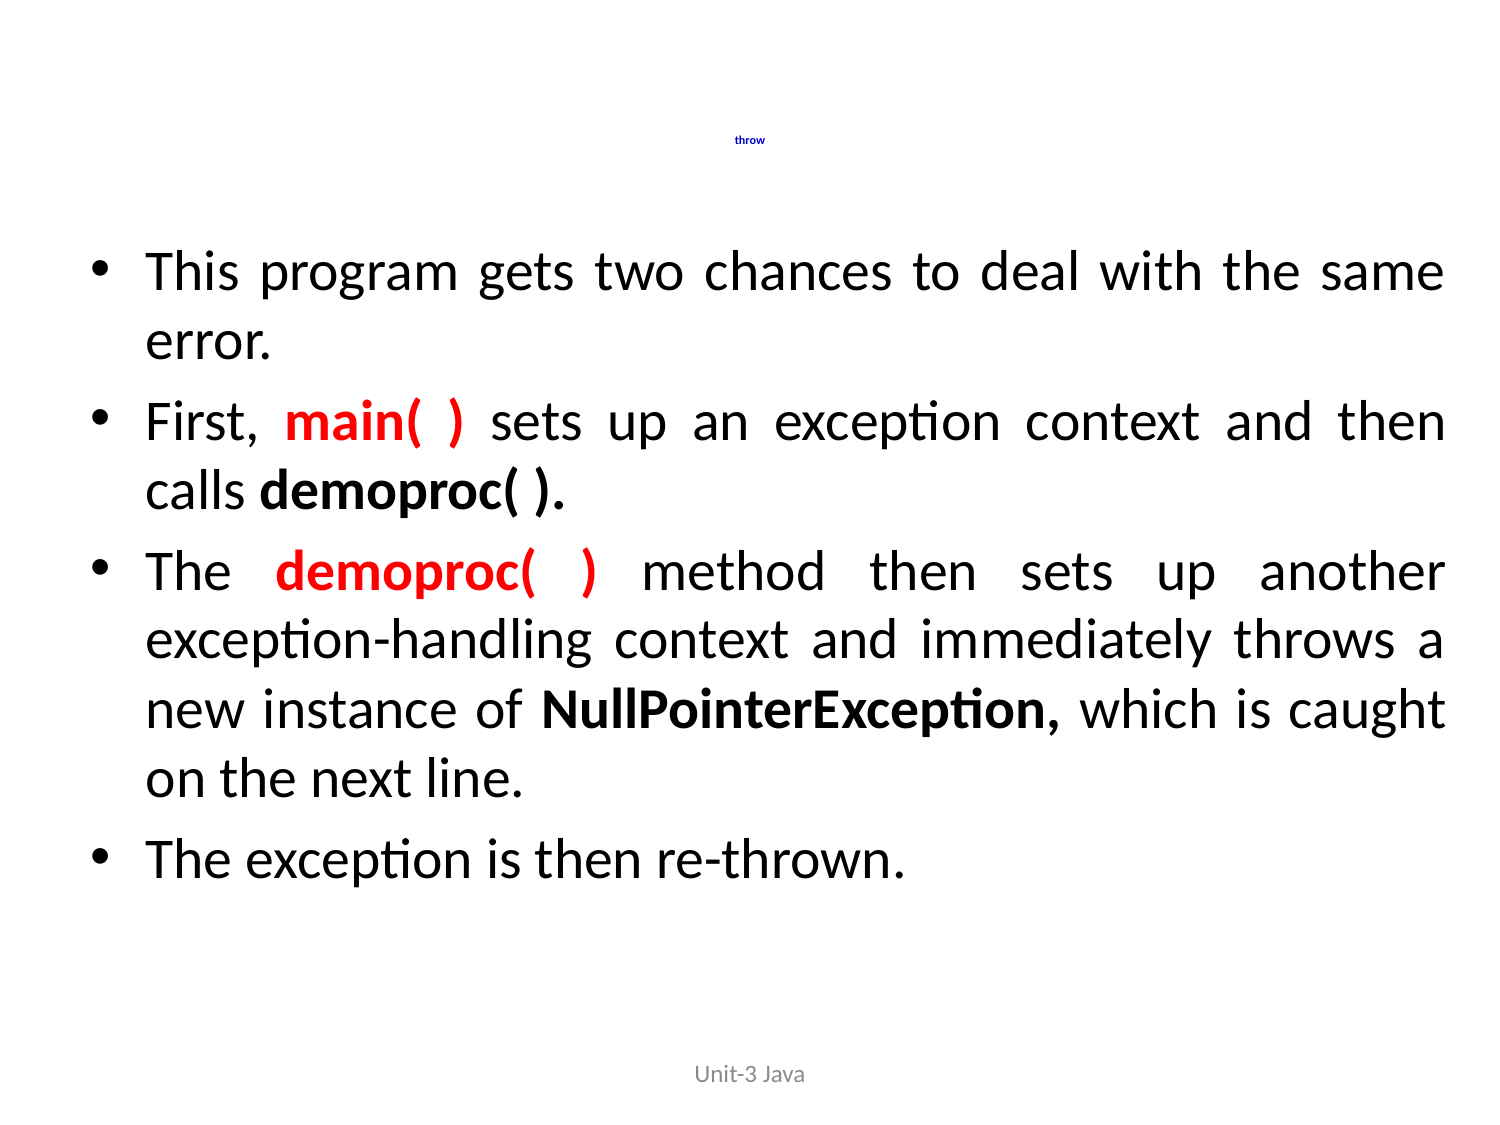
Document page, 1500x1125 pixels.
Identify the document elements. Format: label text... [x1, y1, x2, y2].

title throw [75, 125, 1425, 155]
list This program gets two chances to deal with the same error. First, main( ) sets up an exception context and then calls demoproc( ). The demoproc( ) method then sets up another exception-handling context and immediately throws a new instance of NullPointerException, which is caught on the next line. The exception is then re-thrown. [75, 224, 1463, 900]
footer Unit-3 Java [512, 1042, 988, 1103]
